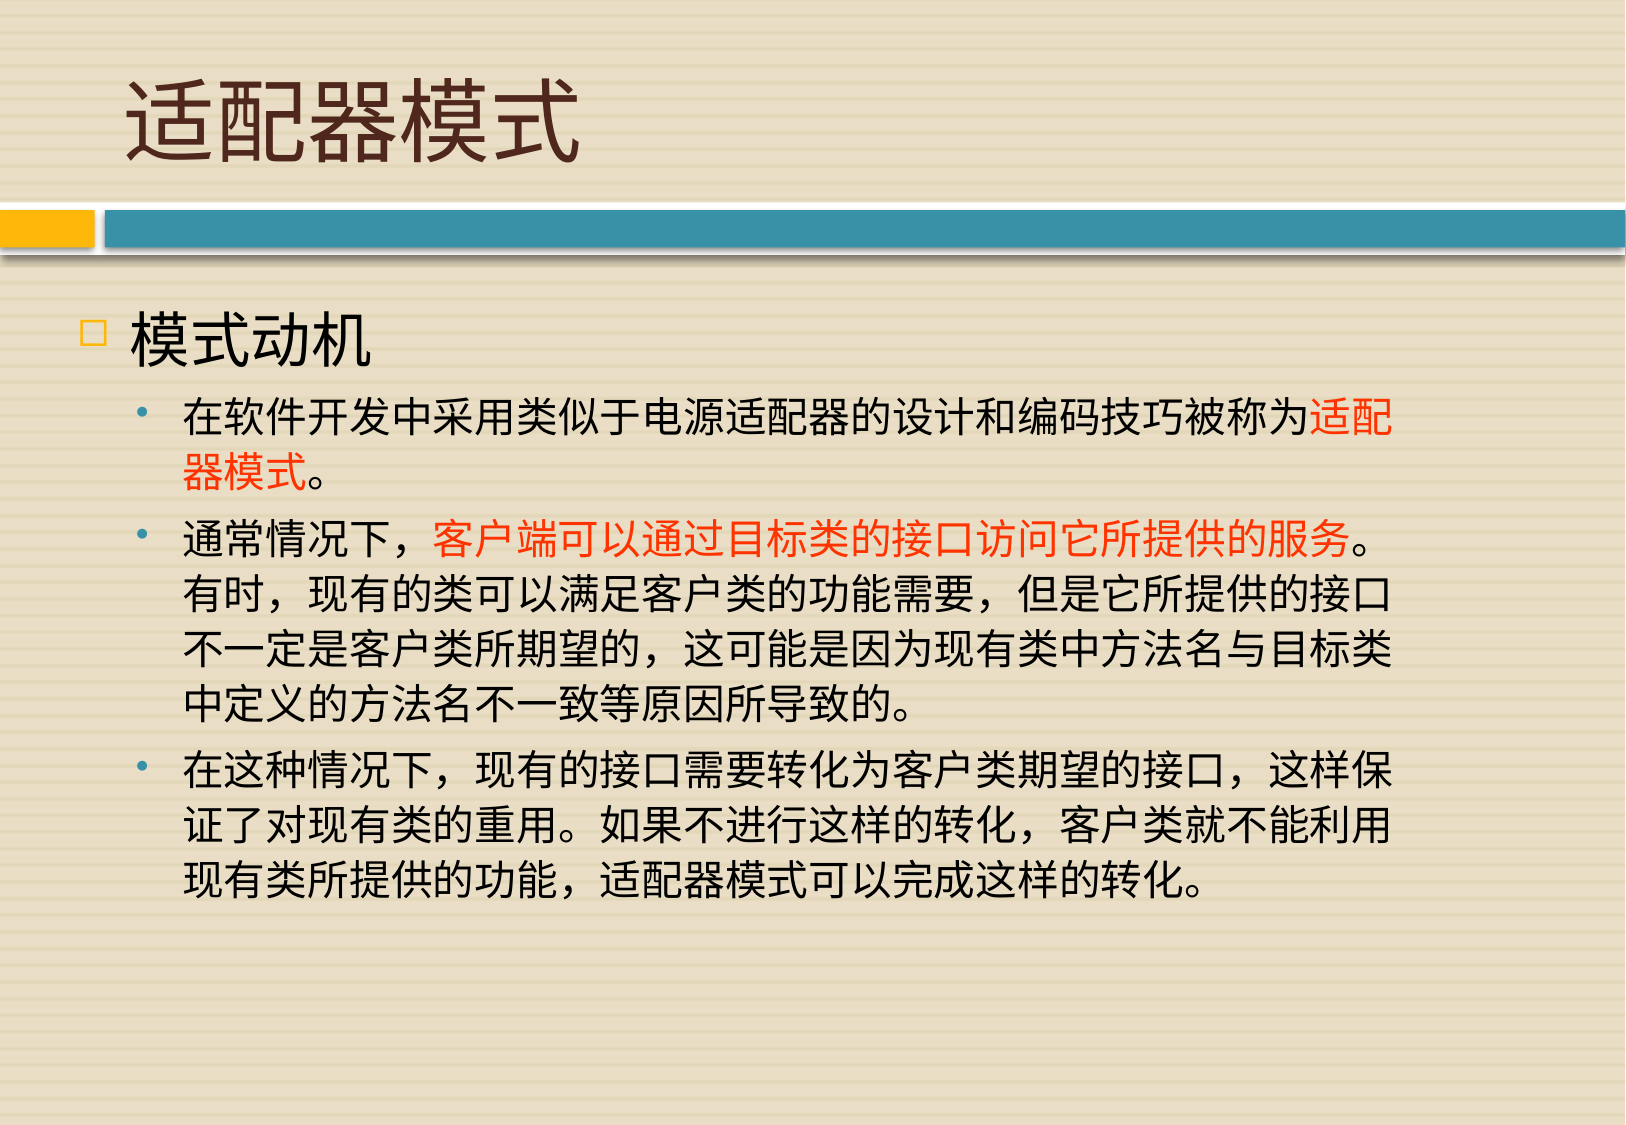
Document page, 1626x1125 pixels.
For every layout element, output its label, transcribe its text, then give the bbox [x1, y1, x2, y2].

title 适配器模式 [108, 37, 1558, 200]
text_box 模式动机 在软件开发中采用类似于电源适配器的设计和编码技巧被称为适配器模式。 通常情况下，客户端可以通过目标类的接口访问它所提供的服务。有时，现有的类可以满足客户类的功能需要，但是它所提供的接口不一定是客户类所期望的，这可能是因为现有类中方法名与目标类中定义的方法名不一致等原因所导致的。 在这种情况下，现有的接口需要转化为客户类期望的接口，这样保证了对现有类的重用。如果不进行这样的转化，客户类就不能利用现有类所提供的功能，适配器模式可以完成这样的转化。 [62, 287, 1438, 963]
